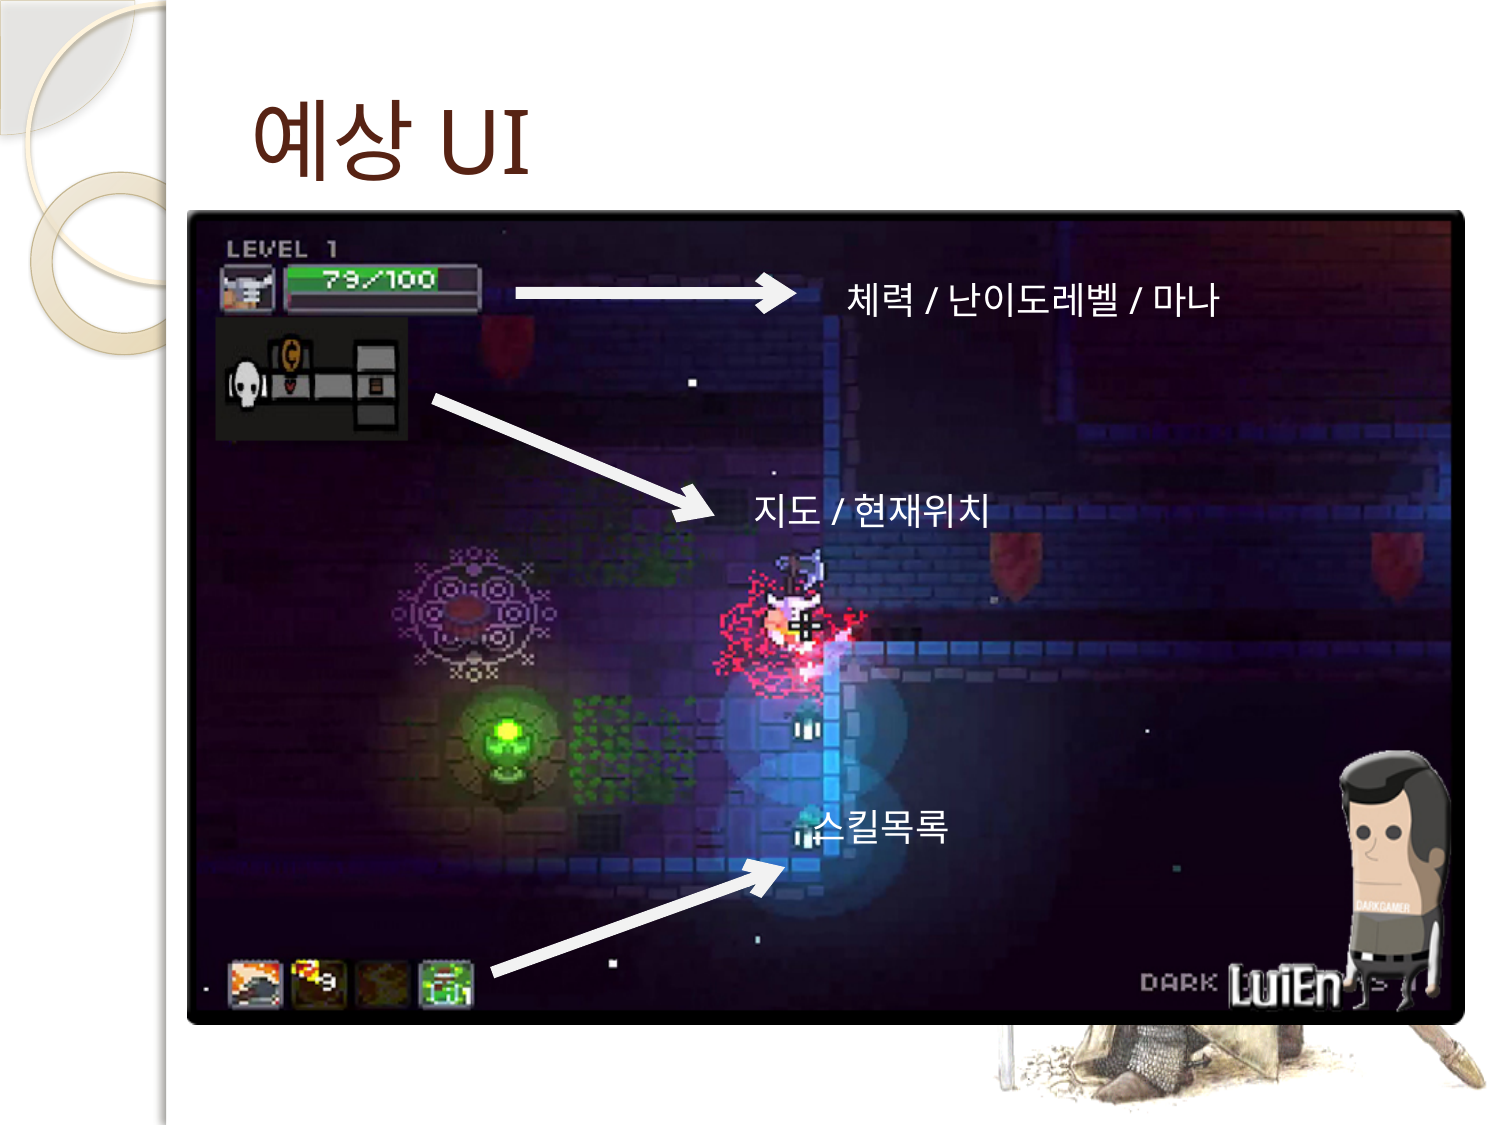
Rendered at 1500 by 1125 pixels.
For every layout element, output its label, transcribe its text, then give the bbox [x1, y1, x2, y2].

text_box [491, 866, 786, 973]
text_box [433, 398, 716, 516]
title 예상UI [235, 45, 1466, 209]
picture [187, 210, 1500, 1125]
